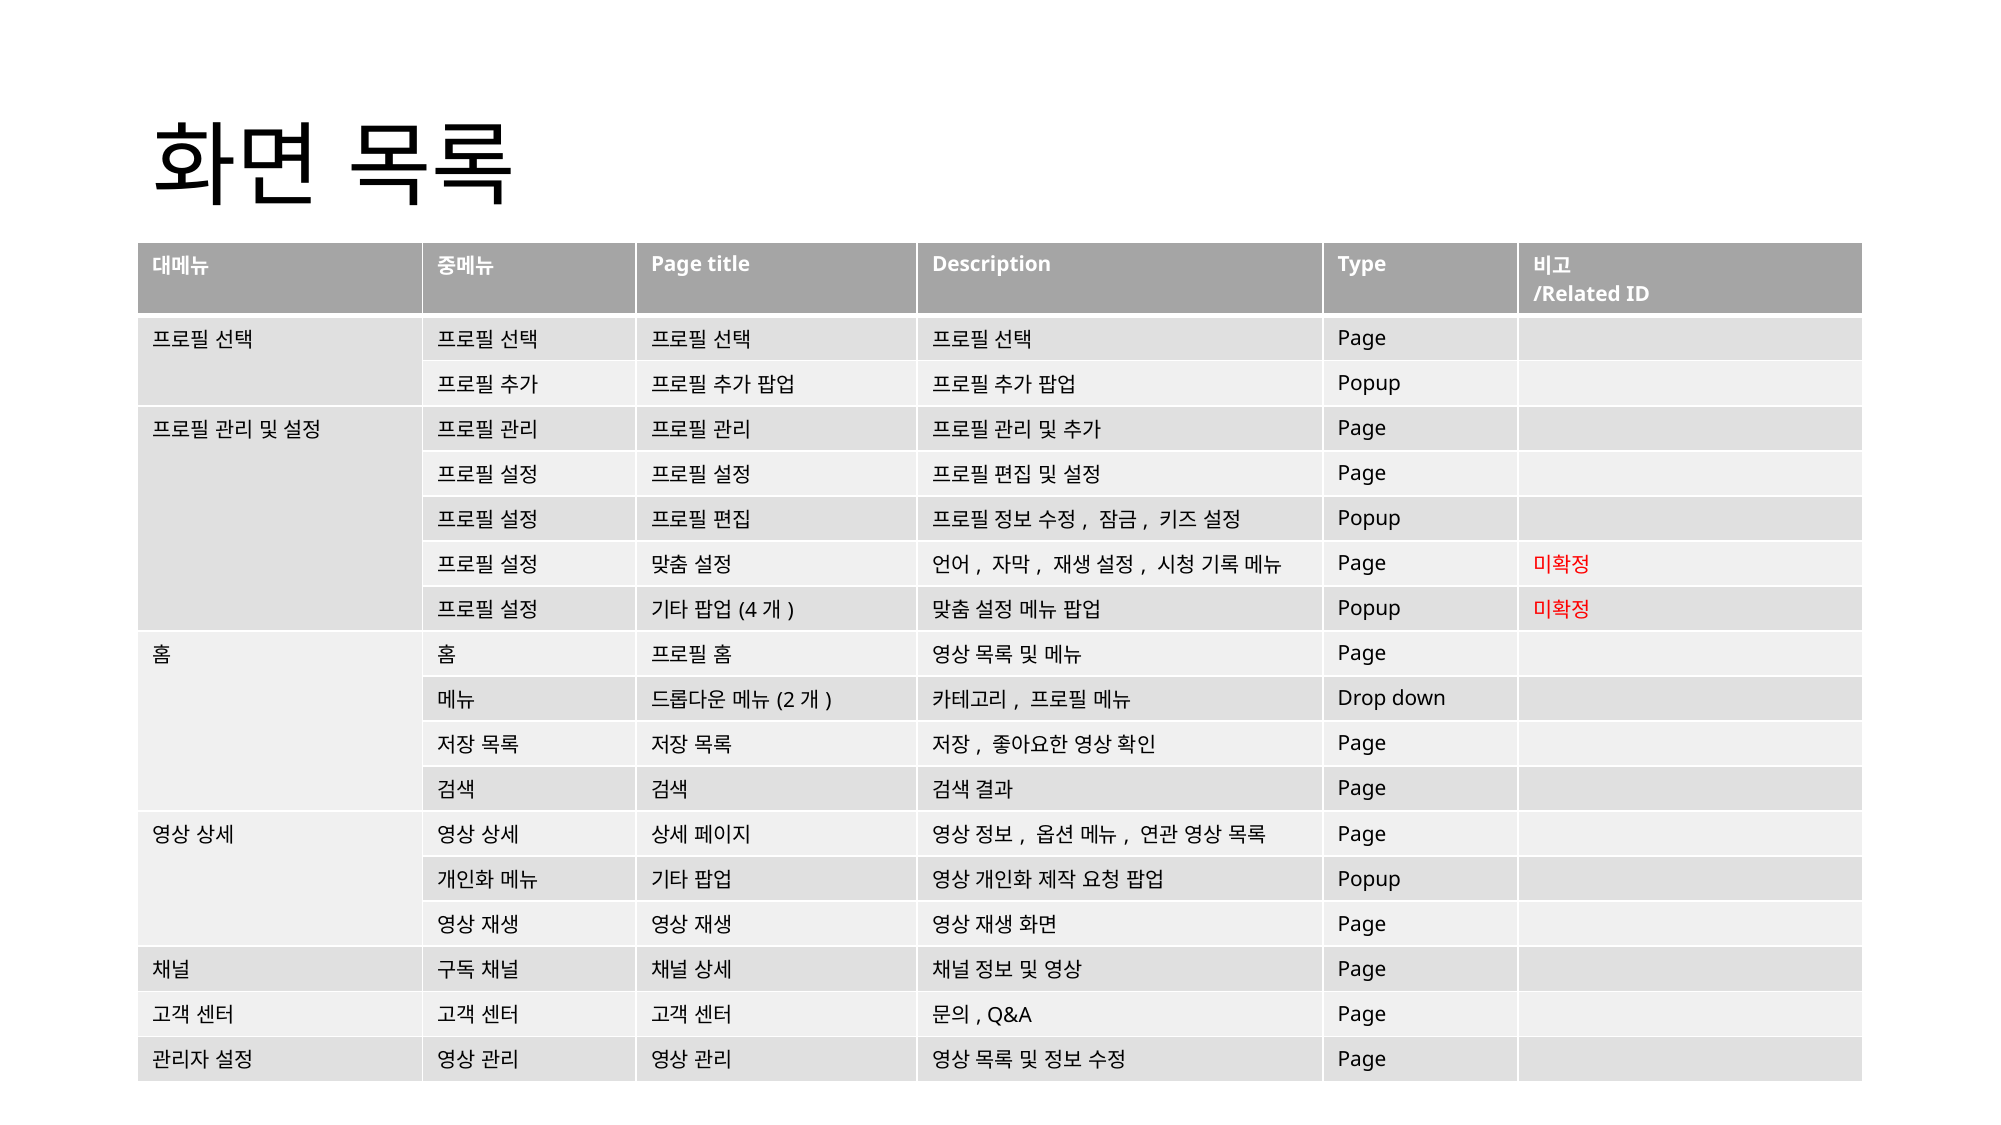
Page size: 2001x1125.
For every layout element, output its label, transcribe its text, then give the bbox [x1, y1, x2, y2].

table_cell Page [1324, 407, 1517, 450]
table_cell Page [1324, 318, 1517, 360]
table_cell [1519, 1037, 1862, 1081]
table_cell 프로필 관리 및 설정 [138, 407, 422, 630]
table_cell 검색 [423, 767, 635, 810]
table_cell 프로필 관리 [637, 407, 916, 450]
table_cell 채널 [138, 947, 422, 991]
table_cell 영상 재생 [637, 902, 916, 945]
table_cell [1519, 632, 1862, 675]
table_cell [1519, 407, 1862, 450]
table_cell Page [1324, 542, 1517, 585]
table_cell 프로필 관리 [423, 407, 635, 450]
table_header 중메뉴 [423, 243, 635, 313]
table_cell Page [1324, 992, 1517, 1036]
table_cell 맞춤 설정 [637, 542, 916, 585]
table_cell [1519, 361, 1862, 405]
table_cell 영상 재생 [423, 902, 635, 945]
table_header Description [918, 243, 1322, 313]
table_cell 영상 관리 [637, 1037, 916, 1081]
table_cell 프로필 설정 [423, 497, 635, 540]
table_cell Popup [1324, 587, 1517, 630]
table_cell 프로필 설정 [423, 452, 635, 495]
table_cell [1519, 857, 1862, 900]
table_cell [1519, 318, 1862, 360]
table_cell Page [1324, 947, 1517, 991]
table_cell 드롭다운 메뉴(2개) [637, 677, 916, 720]
table_cell 영상 재생 화면 [918, 902, 1322, 945]
table_cell 프로필 편집 [637, 497, 916, 540]
table_cell 저장 목록 [637, 722, 916, 765]
table_cell [1519, 992, 1862, 1036]
table_cell 저장 목록 [423, 722, 635, 765]
table_cell 영상 개인화 제작 요청 팝업 [918, 857, 1322, 900]
table_cell 영상 목록 및 메뉴 [918, 632, 1322, 675]
table_cell [1519, 497, 1862, 540]
table_cell [1519, 452, 1862, 495]
table_cell Page [1324, 632, 1517, 675]
table_cell 프로필 선택 [138, 318, 422, 405]
table_cell 고객 센터 [637, 992, 916, 1036]
table_cell 고객 센터 [138, 992, 422, 1036]
table_cell 프로필 홈 [637, 632, 916, 675]
table_cell Popup [1324, 361, 1517, 405]
table_cell 미확정 [1519, 542, 1862, 585]
table_cell [1519, 812, 1862, 855]
table_cell 기타 팝업(4개) [637, 587, 916, 630]
table_cell 영상 상세 [138, 812, 422, 945]
table_cell [1519, 722, 1862, 765]
table_cell 상세 페이지 [637, 812, 916, 855]
table_cell 검색 결과 [918, 767, 1322, 810]
table_cell 기타 팝업 [637, 857, 916, 900]
table_cell 구독 채널 [423, 947, 635, 991]
table_cell [1519, 677, 1862, 720]
table_cell Page [1324, 812, 1517, 855]
table_cell 관리자 설정 [138, 1037, 422, 1081]
table_cell [1519, 767, 1862, 810]
table_cell 영상 정보, 옵션 메뉴, 연관 영상 목록 [918, 812, 1322, 855]
table_header Type [1324, 243, 1517, 313]
table_cell Popup [1324, 857, 1517, 900]
table_cell 영상 목록 및 정보 수정 [918, 1037, 1322, 1081]
table_cell 프로필 추가 팝업 [637, 361, 916, 405]
table_cell Page [1324, 767, 1517, 810]
table_header Page title [637, 243, 916, 313]
table_cell 프로필 설정 [423, 587, 635, 630]
table_cell 프로필 설정 [637, 452, 916, 495]
table_cell 프로필 선택 [423, 318, 635, 360]
table_cell Page [1324, 1037, 1517, 1081]
table_cell Page [1324, 902, 1517, 945]
table_cell 문의, Q&A [918, 992, 1322, 1036]
table_cell 프로필 추가 [423, 361, 635, 405]
table_cell 프로필 편집 및 설정 [918, 452, 1322, 495]
table_cell 저장, 좋아요한 영상 확인 [918, 722, 1322, 765]
table_cell 영상 관리 [423, 1037, 635, 1081]
table_cell 프로필 선택 [918, 318, 1322, 360]
table_cell [1519, 947, 1862, 991]
table_cell 언어, 자막, 재생 설정, 시청 기록 메뉴 [918, 542, 1322, 585]
title 화면 목록 [137, 59, 1863, 241]
table_cell 프로필 정보 수정, 잠금, 키즈 설정 [918, 497, 1322, 540]
table_cell 프로필 관리 및 추가 [918, 407, 1322, 450]
table_cell 개인화 메뉴 [423, 857, 635, 900]
table_cell 검색 [637, 767, 916, 810]
table_cell 프로필 추가 팝업 [918, 361, 1322, 405]
table_cell 프로필 선택 [637, 318, 916, 360]
table_cell Page [1324, 722, 1517, 765]
table_cell 카테고리, 프로필 메뉴 [918, 677, 1322, 720]
table_cell [1519, 902, 1862, 945]
table_cell Popup [1324, 497, 1517, 540]
table_cell 고객 센터 [423, 992, 635, 1036]
table_cell 메뉴 [423, 677, 635, 720]
table_header 대메뉴 [138, 243, 422, 313]
table_cell Page [1324, 452, 1517, 495]
table_cell 미확정 [1519, 587, 1862, 630]
table_cell 맞춤 설정 메뉴 팝업 [918, 587, 1322, 630]
table_header 비고 /Related ID [1519, 243, 1862, 313]
table_cell Drop down [1324, 677, 1517, 720]
table_cell 홈 [138, 632, 422, 810]
table_cell 채널 정보 및 영상 [918, 947, 1322, 991]
table_cell 프로필 설정 [423, 542, 635, 585]
table_cell 영상 상세 [423, 812, 635, 855]
table_cell 채널 상세 [637, 947, 916, 991]
table_cell 홈 [423, 632, 635, 675]
